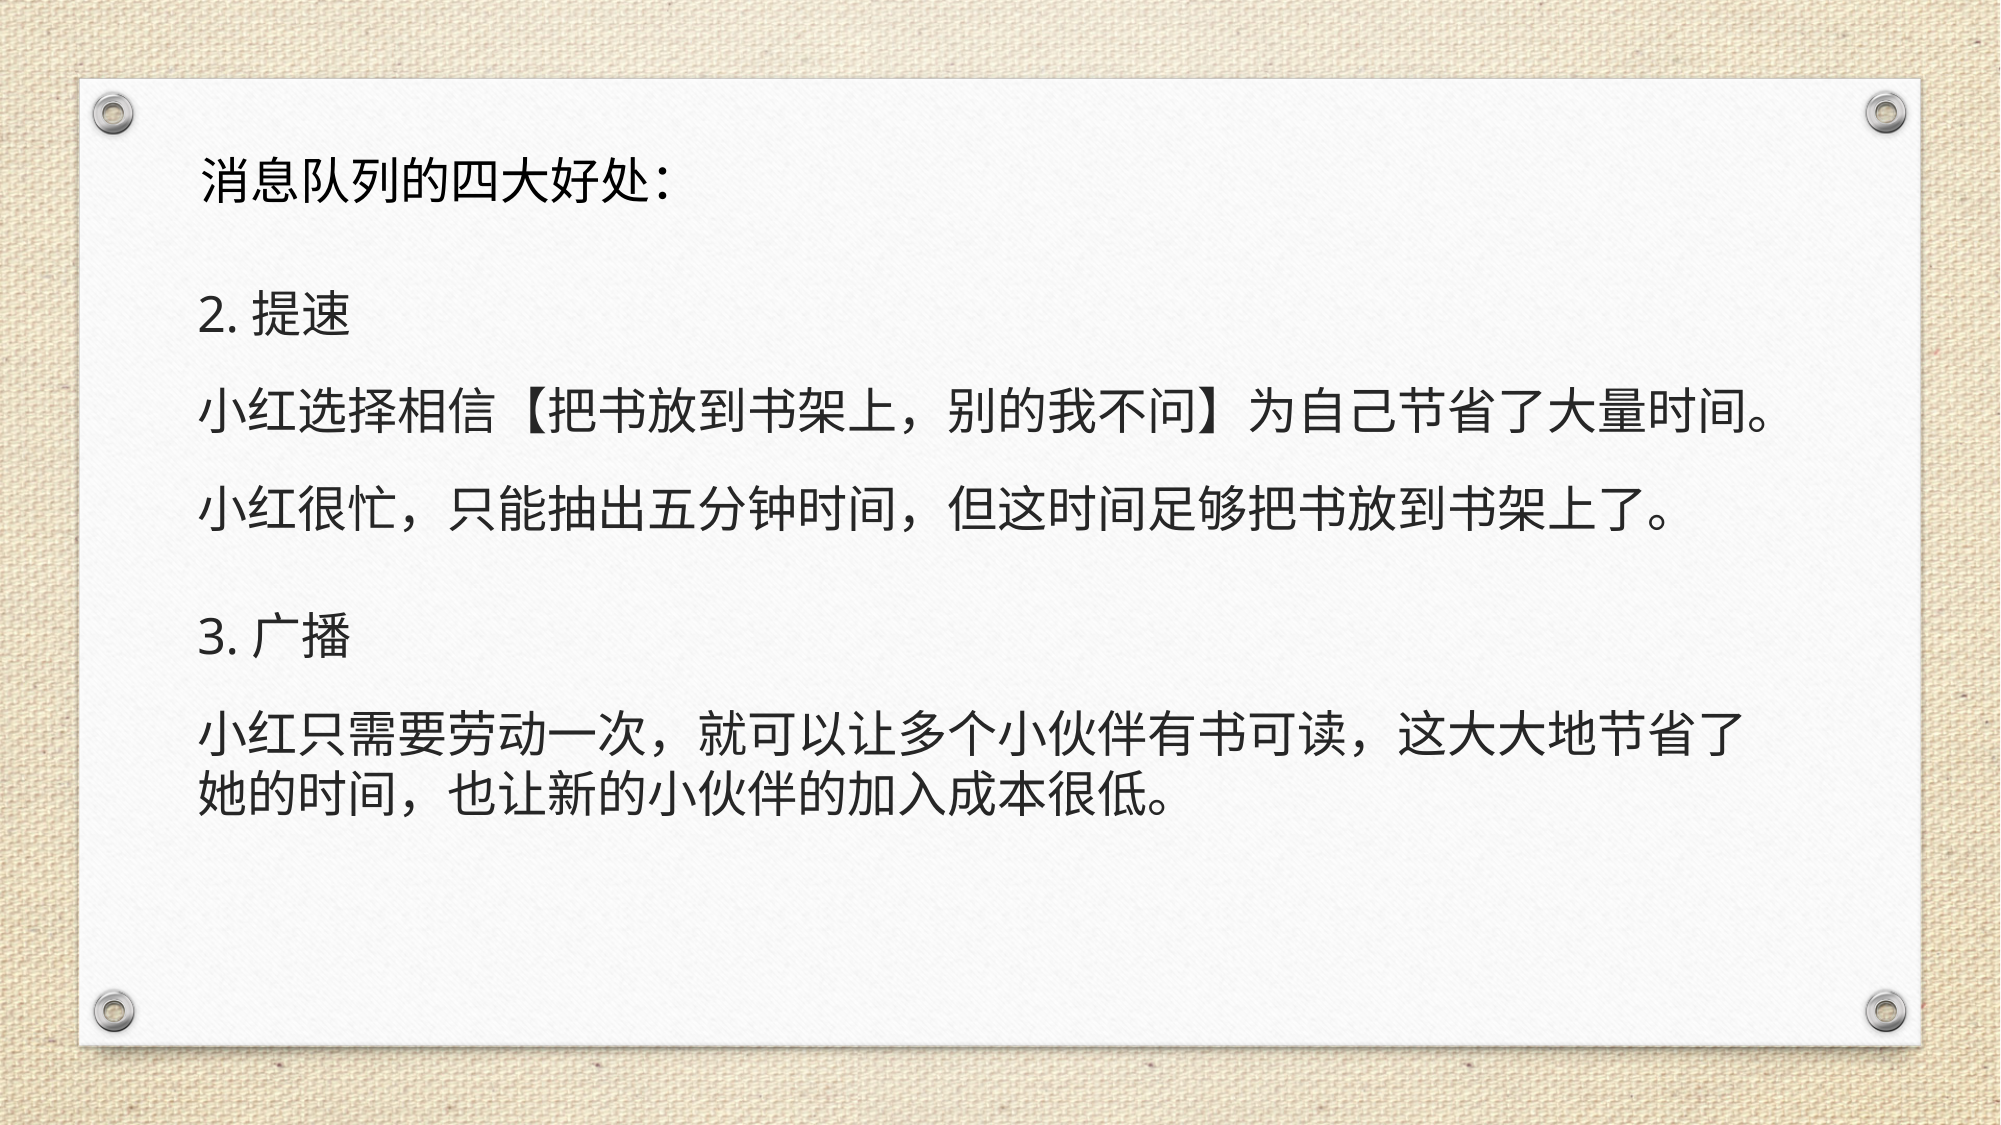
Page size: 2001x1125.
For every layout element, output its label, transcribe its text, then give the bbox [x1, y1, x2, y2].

picture [0, 0, 2001, 1125]
text_box 2.提速 小红选择相信【把书放到书架上，别的我不问】为自己节省了大量时间。 小红很忙，只能抽出五分钟时间，但这时间足够把书放到书架上了。 [182, 275, 1763, 597]
text_box 3.广播 小红只需要劳动一次，就可以让多个小伙伴有书可读，这大大地节省了她的时间，也让新的小伙伴的加入成本很低。 [182, 597, 1763, 913]
text_box 消息队列的四大好处： [185, 142, 715, 218]
